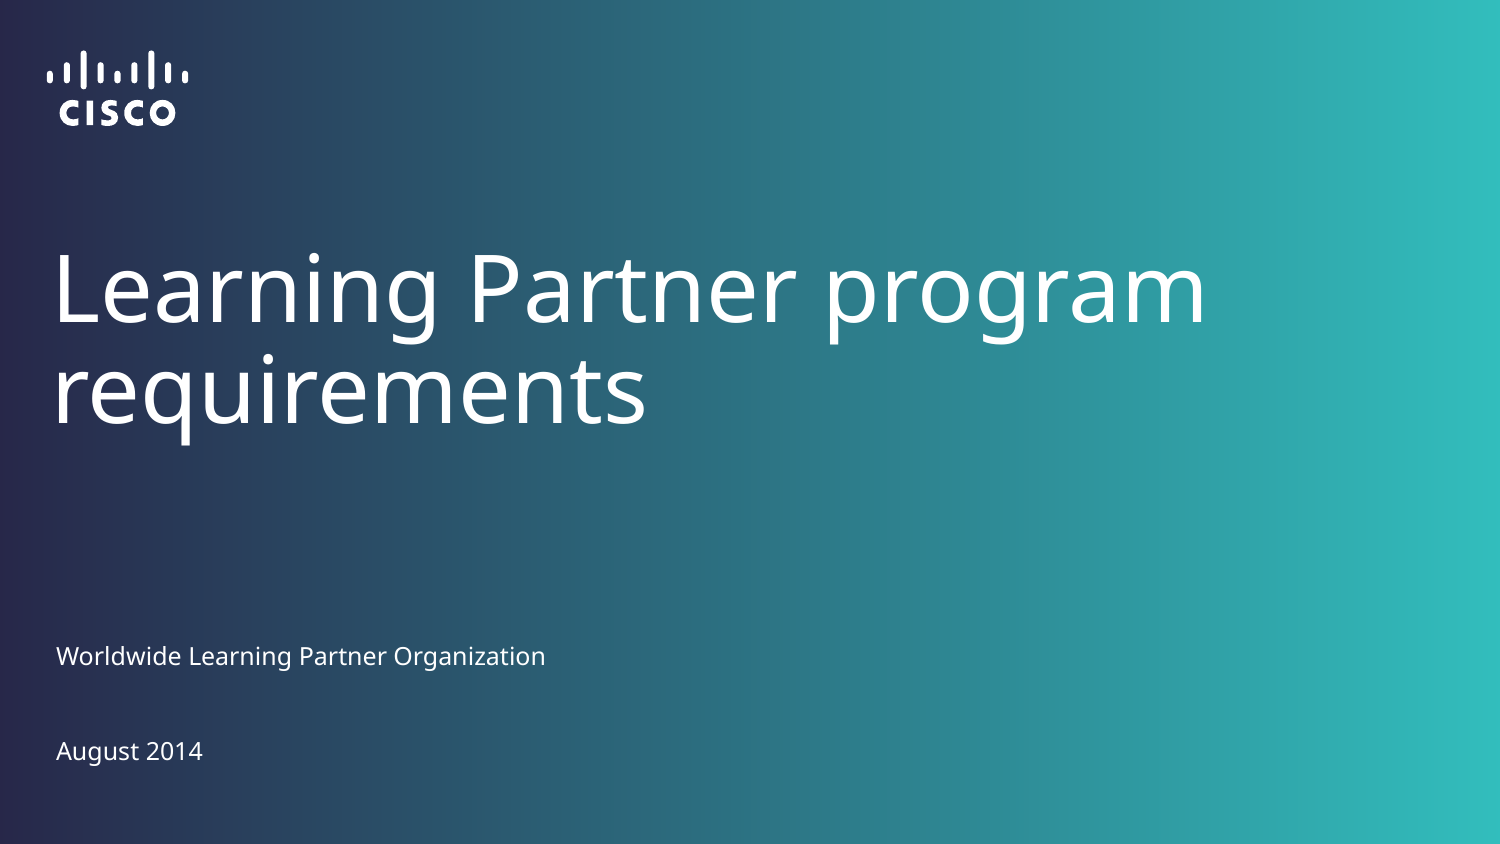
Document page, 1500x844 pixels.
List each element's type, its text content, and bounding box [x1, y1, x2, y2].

list August 2014 [41, 730, 1373, 778]
title Learning Partner program requirements [36, 345, 1399, 452]
list Worldwide Learning Partner Organization [41, 635, 1373, 683]
